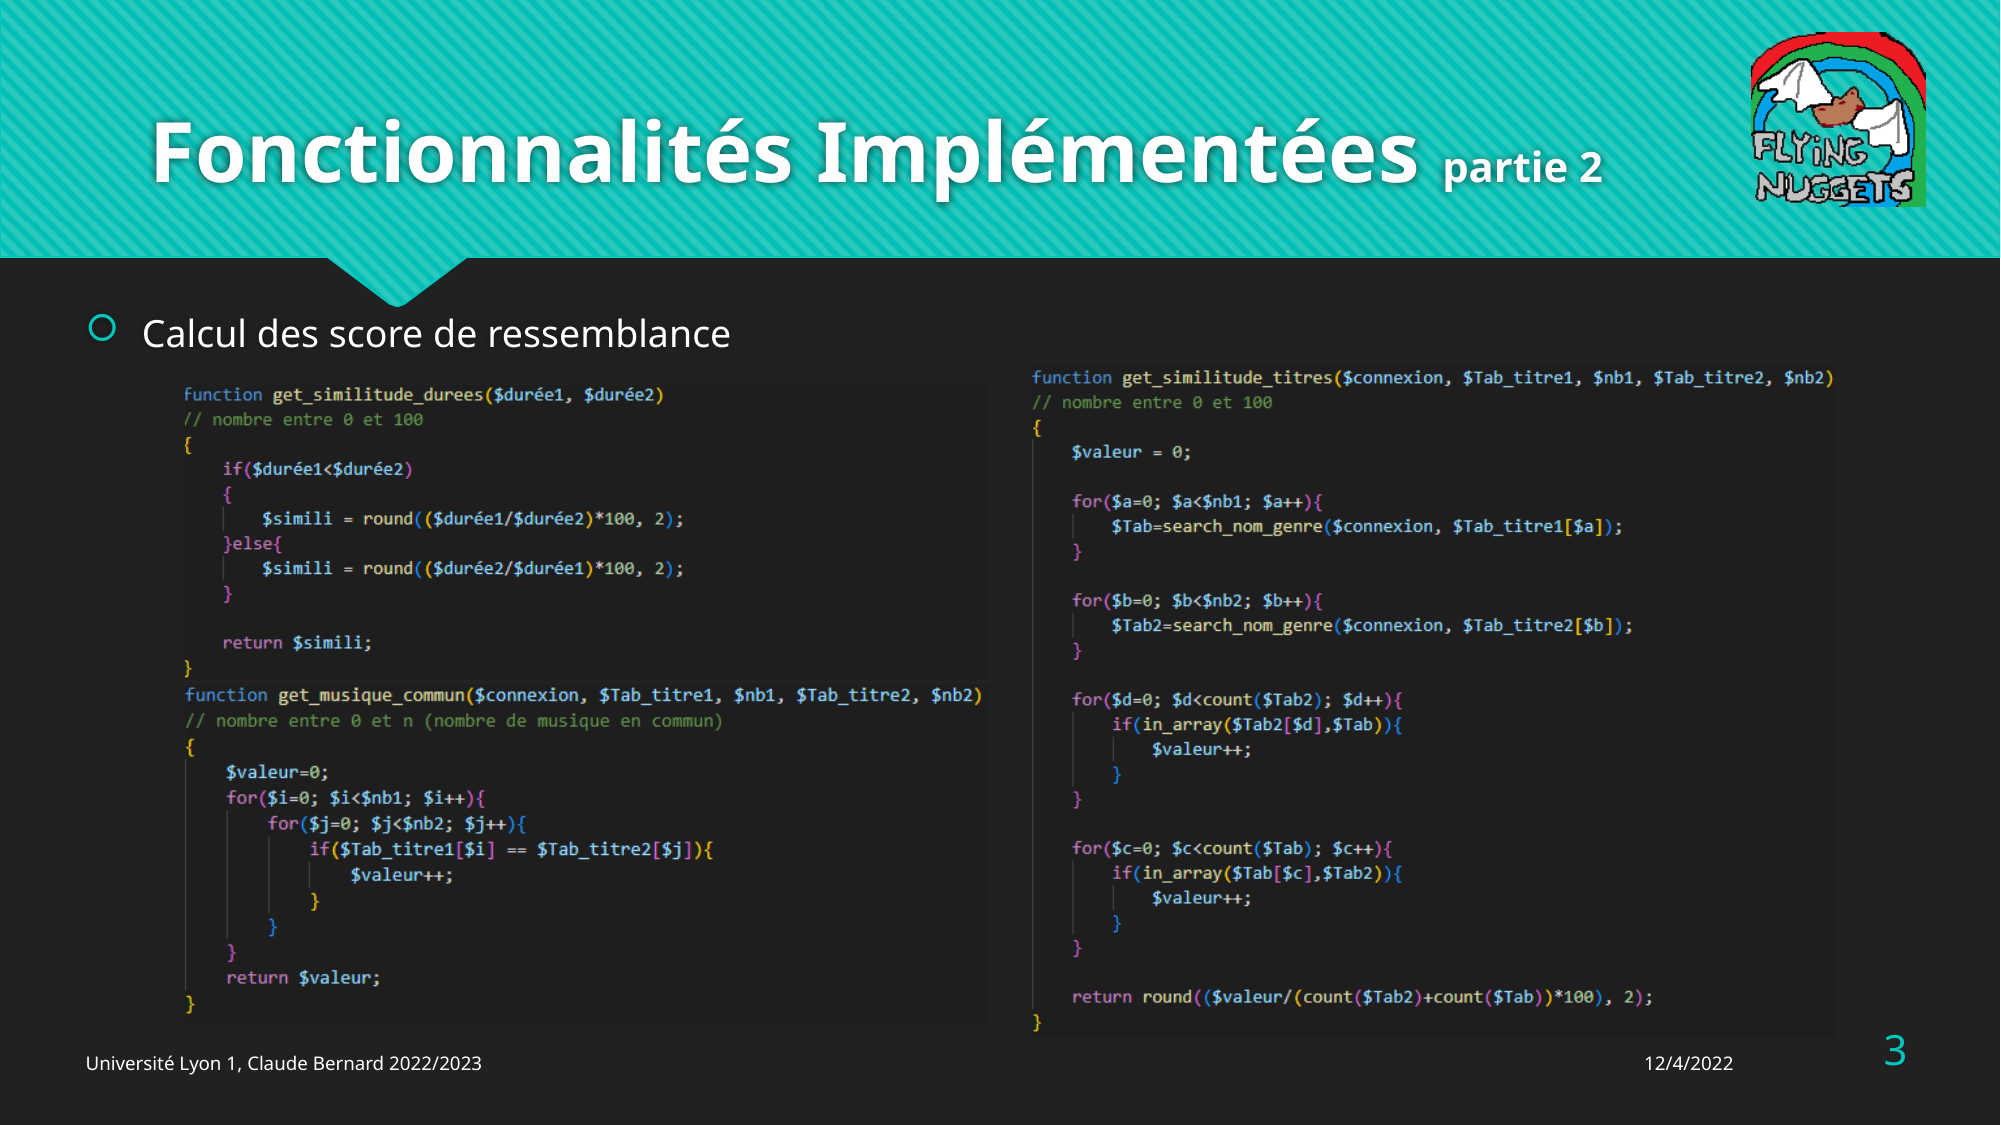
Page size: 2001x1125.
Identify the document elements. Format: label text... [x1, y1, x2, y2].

list Calcul des score de ressemblance [70, 279, 1193, 386]
picture [184, 685, 989, 1023]
text_box Université Lyon 1, Claude Bernard 2022/2023 [70, 1022, 1489, 1083]
picture [1031, 364, 1836, 1038]
picture [1751, 32, 1926, 207]
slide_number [1527, 1038, 1748, 1083]
title Fonctionnalités Implémentées partie 2 [134, 47, 1869, 207]
picture [184, 384, 989, 681]
slide_number 3 [1748, 1001, 1923, 1083]
